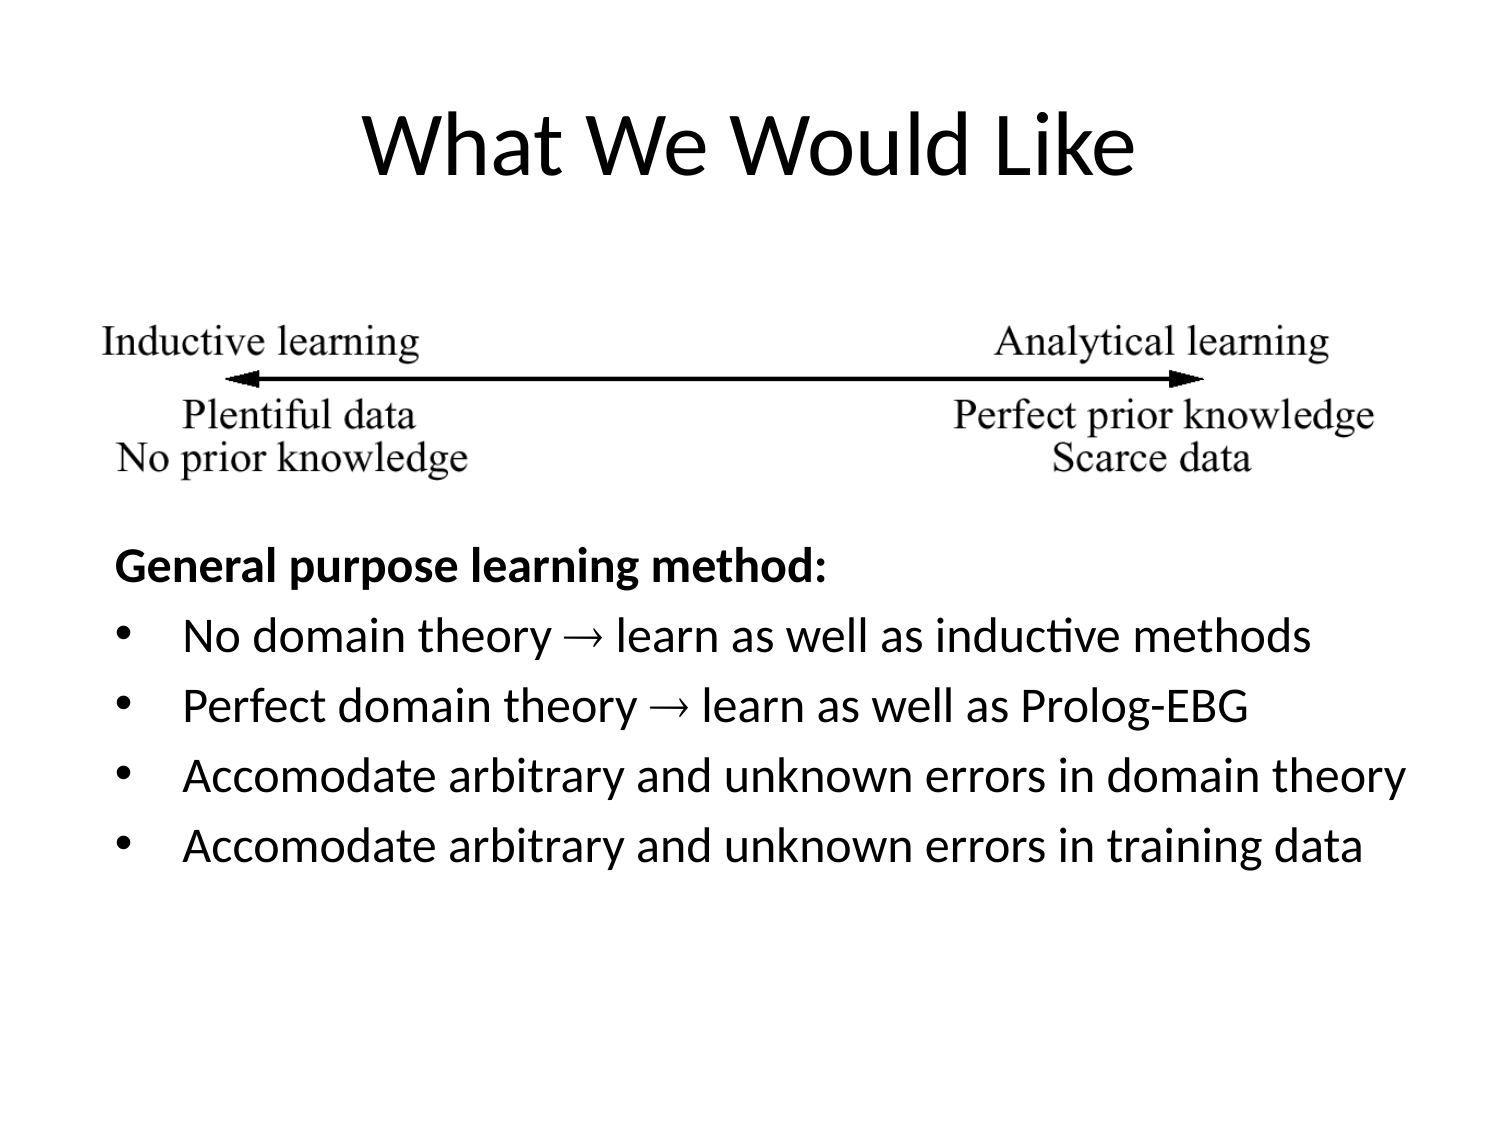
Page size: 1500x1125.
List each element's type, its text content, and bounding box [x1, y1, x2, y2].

picture [87, 312, 1384, 492]
title What We Would Like [75, 45, 1425, 233]
list General purpose learning method: No domain theory  learn as well as inductive methods Perfect domain theory  learn as well as Prolog-EBG Accomodate arbitrary and unknown errors in domain theory Accomodate arbitrary and unknown errors in training data [99, 525, 1450, 950]
